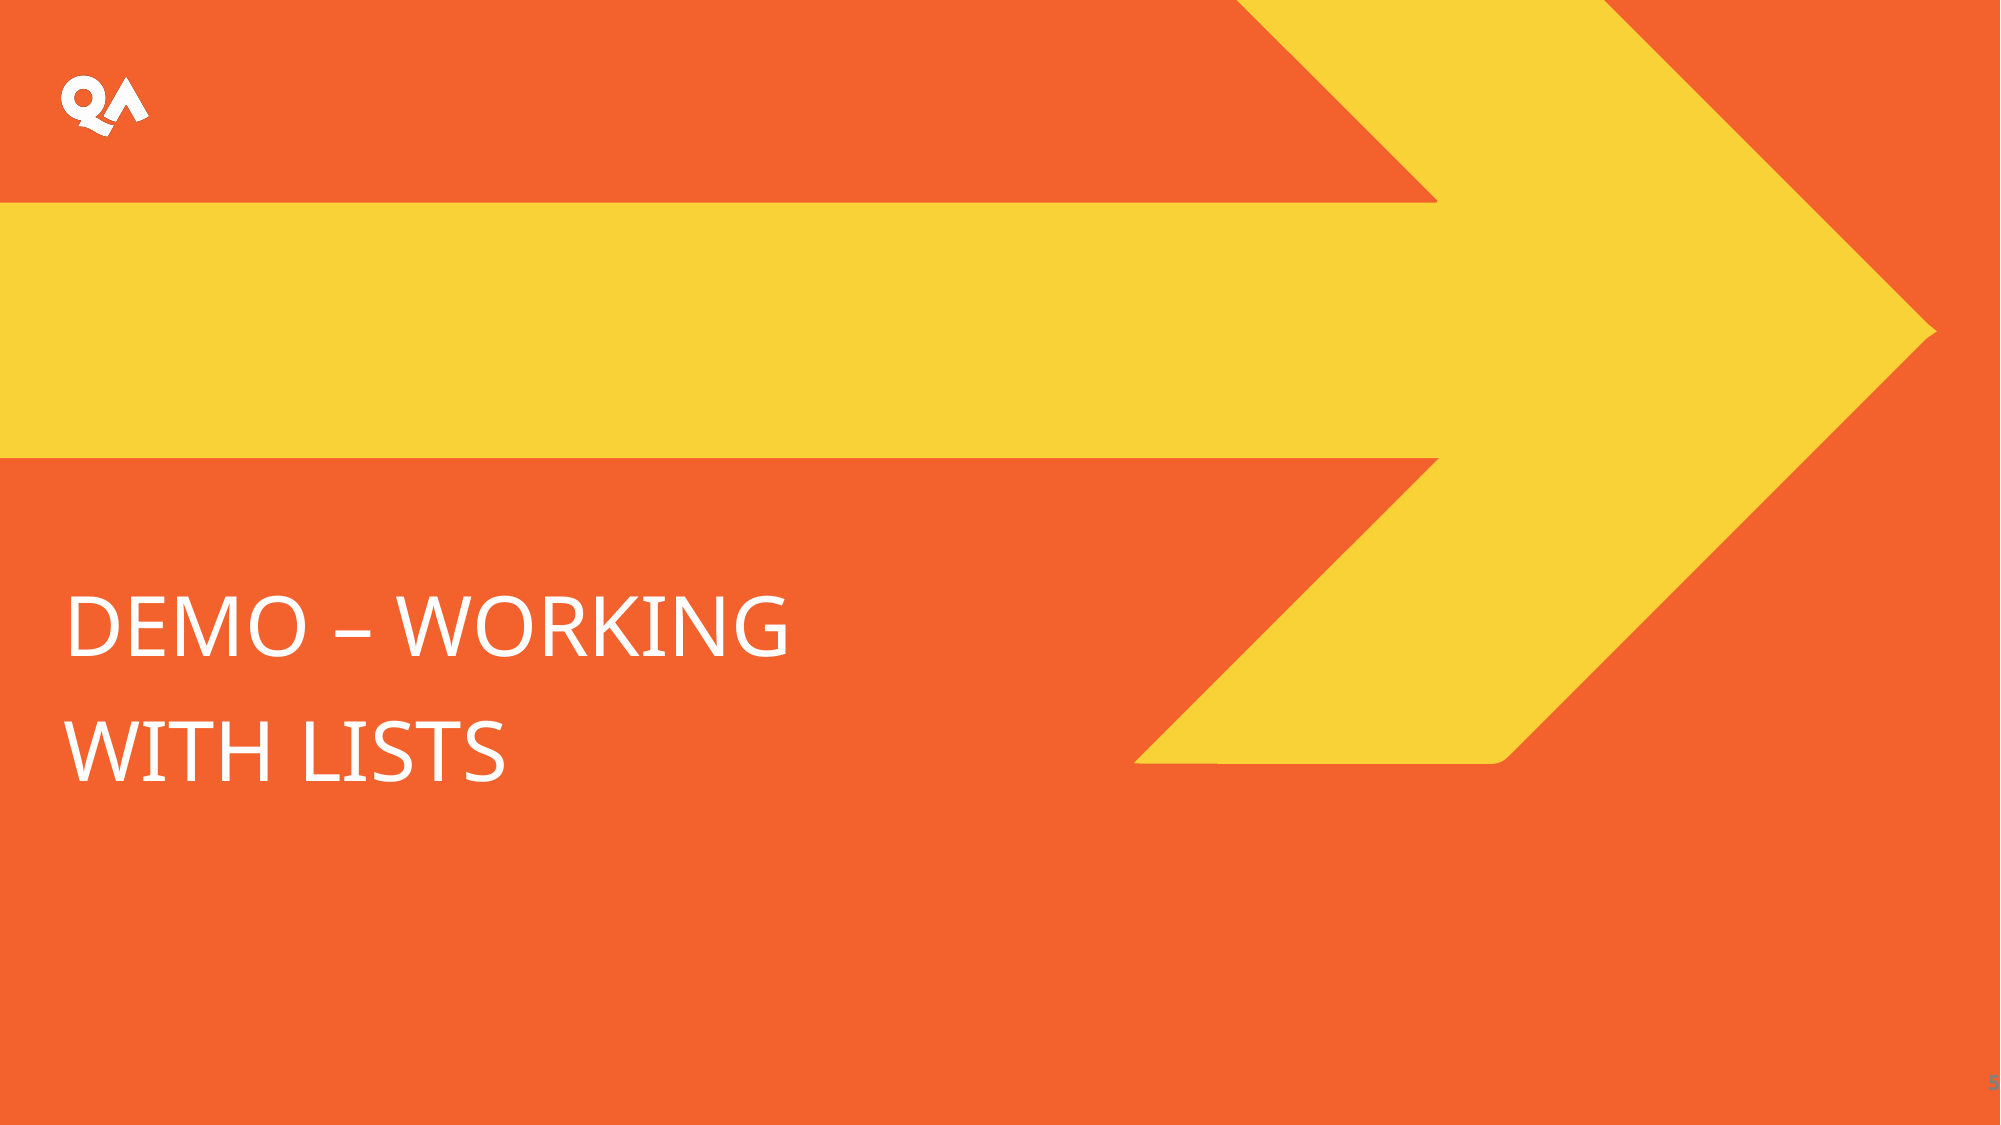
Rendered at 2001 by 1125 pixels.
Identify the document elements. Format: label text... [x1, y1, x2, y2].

slide_number 5 [1871, 1068, 2000, 1098]
picture [44, 61, 166, 148]
title Demo – Working with lists [63, 548, 985, 861]
